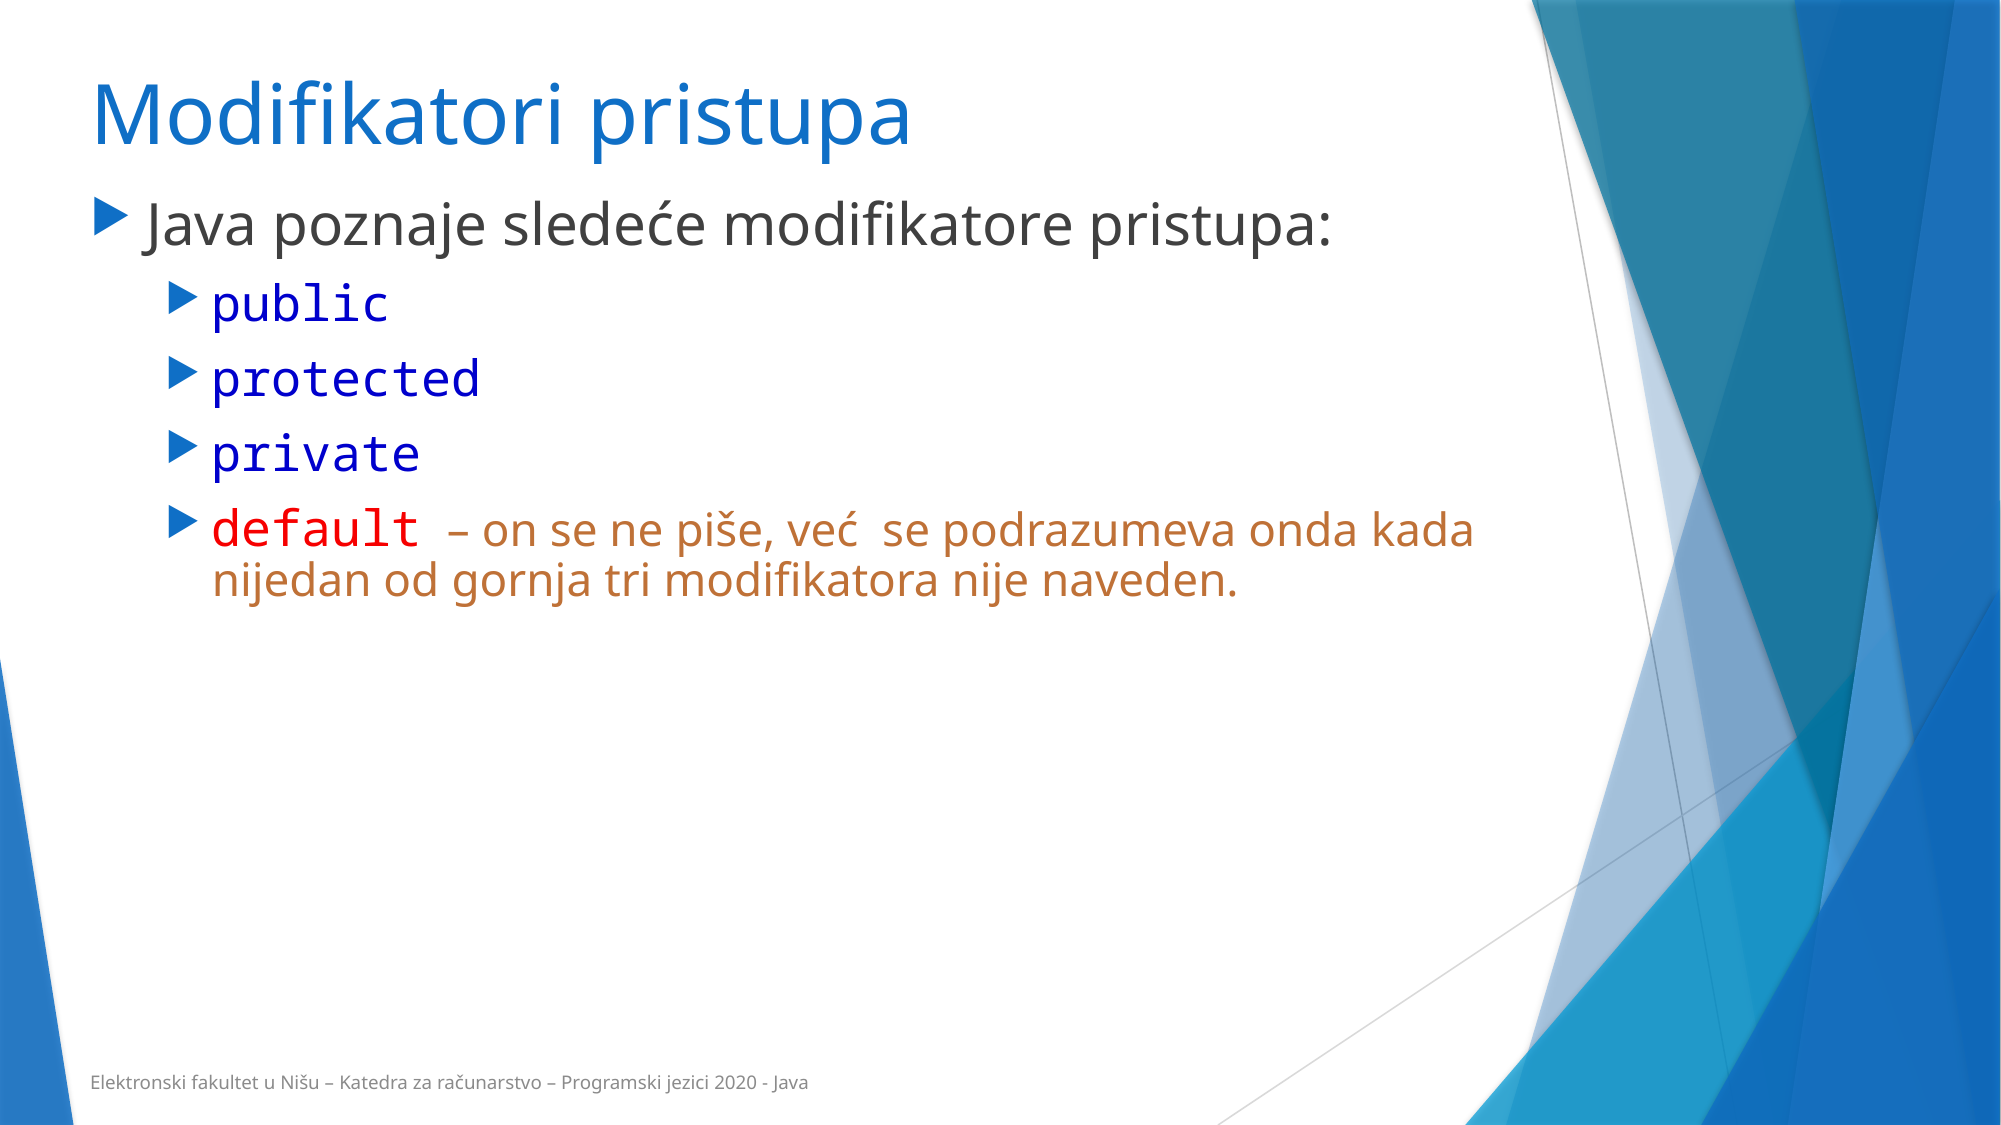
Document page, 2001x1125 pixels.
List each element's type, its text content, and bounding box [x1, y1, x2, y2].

list Java poznaje sledeće modifikatore pristupa: public protected private default – on se ne piše, već se podrazumeva onda kada nijedan od gornja tri modifikatora nije naveden. [75, 187, 1522, 1054]
title Modifikatori pristupa [75, 54, 1522, 161]
footer Elektronski fakultet u Nišu – Katedra za računarstvo – Programski jezici 2020 - Java [75, 1053, 1145, 1114]
